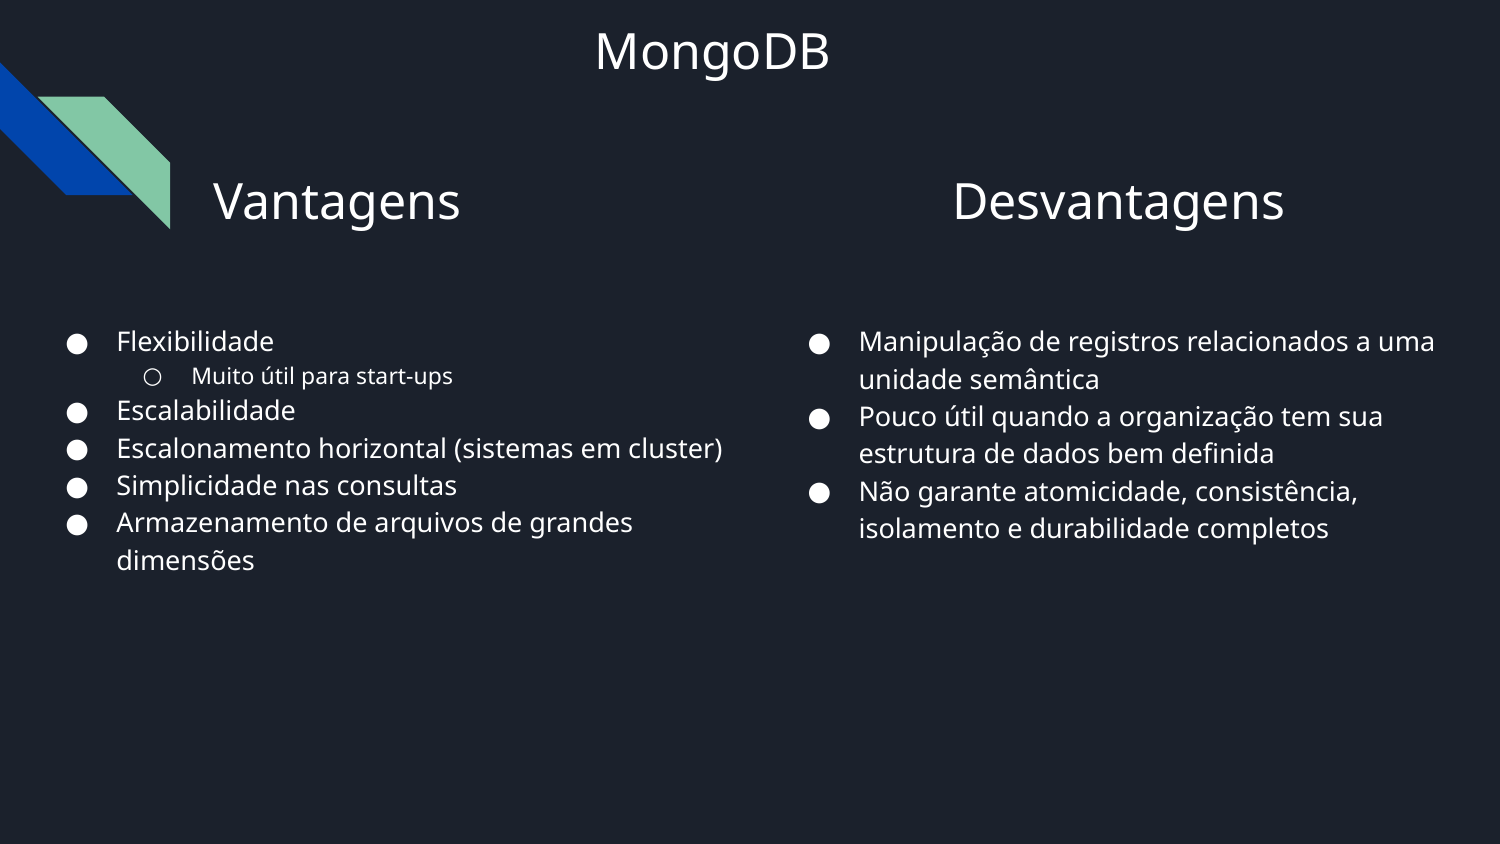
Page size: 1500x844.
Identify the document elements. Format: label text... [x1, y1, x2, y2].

title Vantagens [198, 155, 539, 305]
title MongoDB [579, 5, 921, 155]
title Desvantagens [937, 155, 1367, 304]
list Flexibilidade Muito útil para start-ups Escalabilidade Escalonamento horizontal (sistemas em cluster) Simplicidade nas consultas Armazenamento de arquivos de grandes dimensões [26, 304, 740, 783]
list Manipulação de registros relacionados a uma unidade semântica Pouco útil quando a organização tem sua estrutura de dados bem definida Não garante atomicidade, consistência, isolamento e durabilidade completos [768, 304, 1467, 783]
